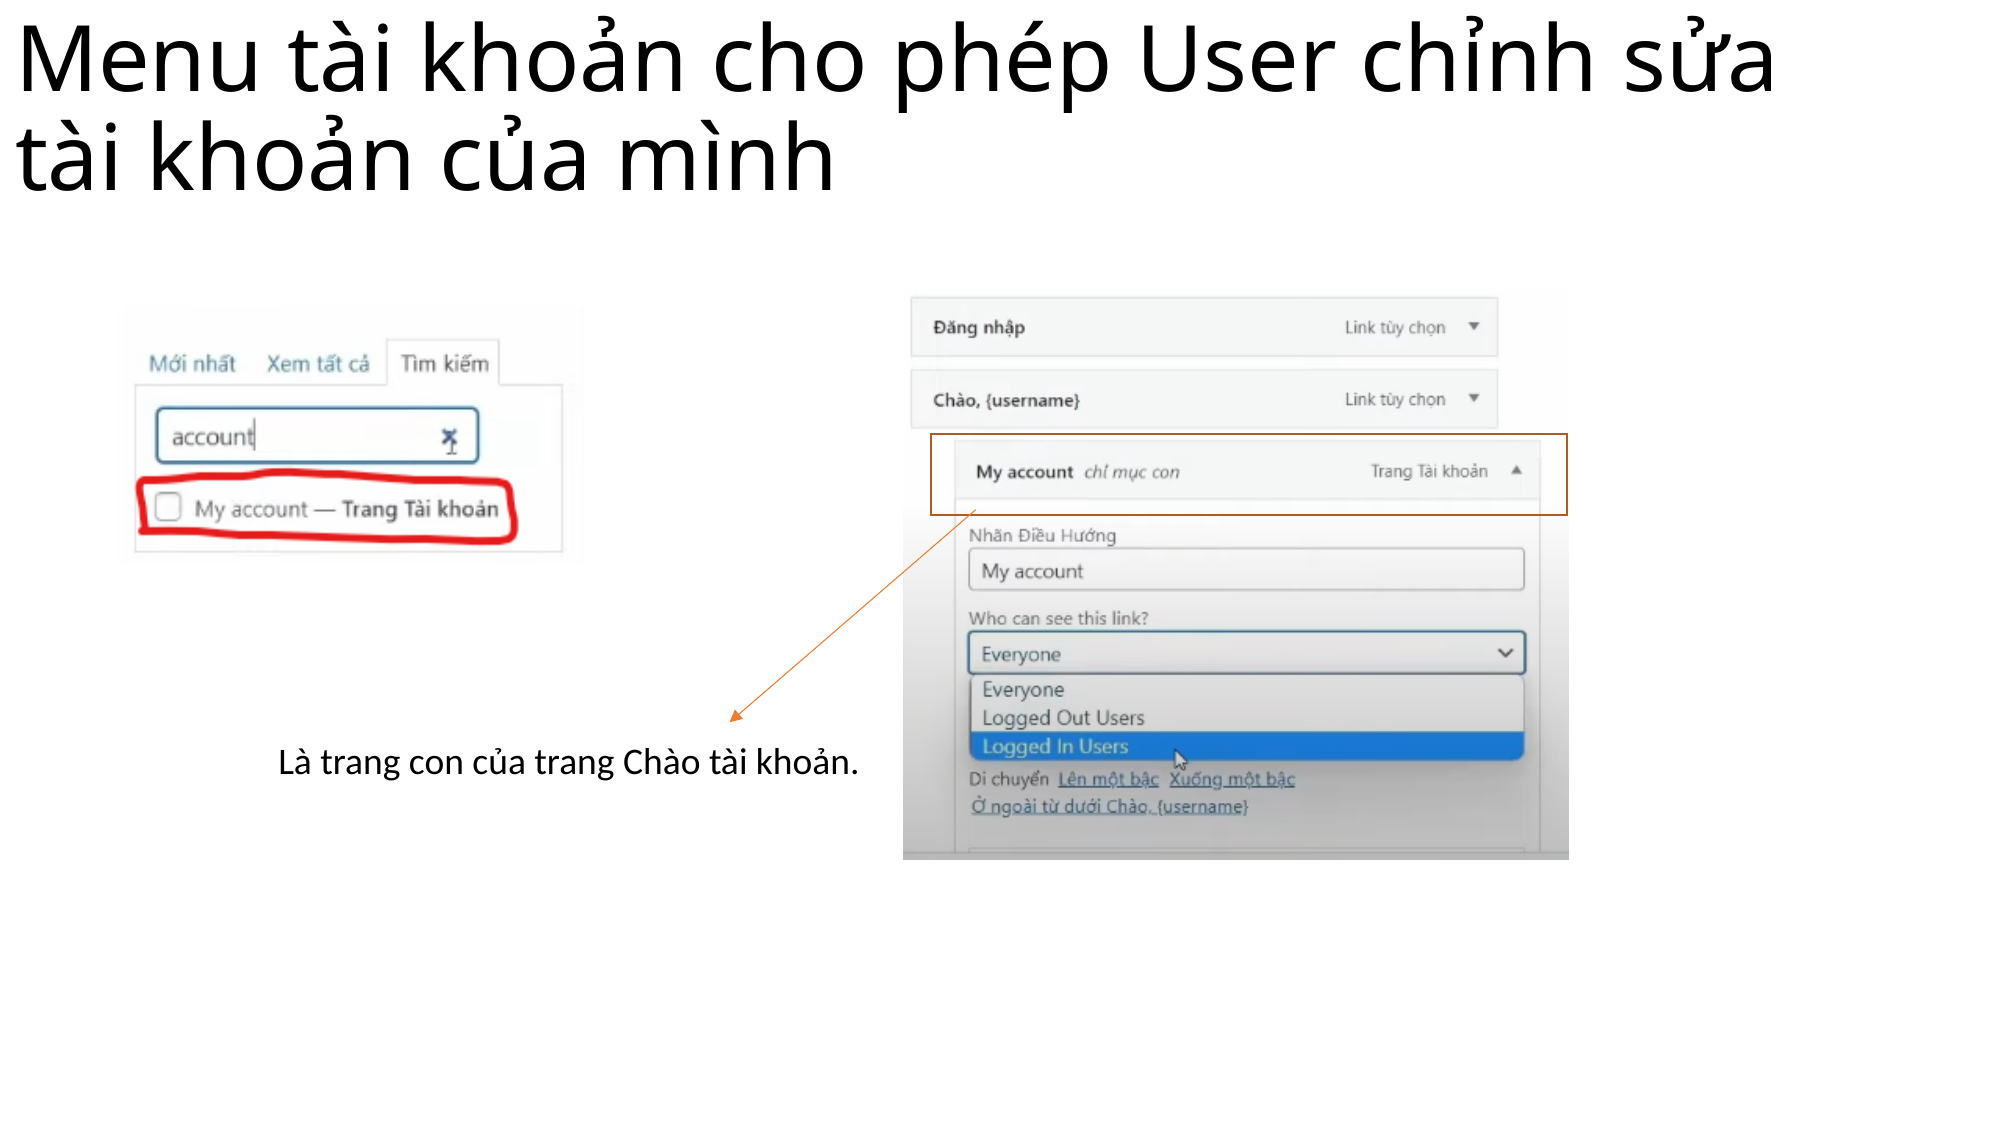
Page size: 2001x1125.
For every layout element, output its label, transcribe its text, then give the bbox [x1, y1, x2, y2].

picture [118, 306, 584, 563]
text_box Là trang con của trang Chào tài khoản. [263, 730, 903, 790]
picture [903, 288, 1569, 860]
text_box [729, 509, 976, 723]
title Menu tài khoản cho phép User chỉnh sửa tài khoản của mình [0, 3, 1863, 221]
